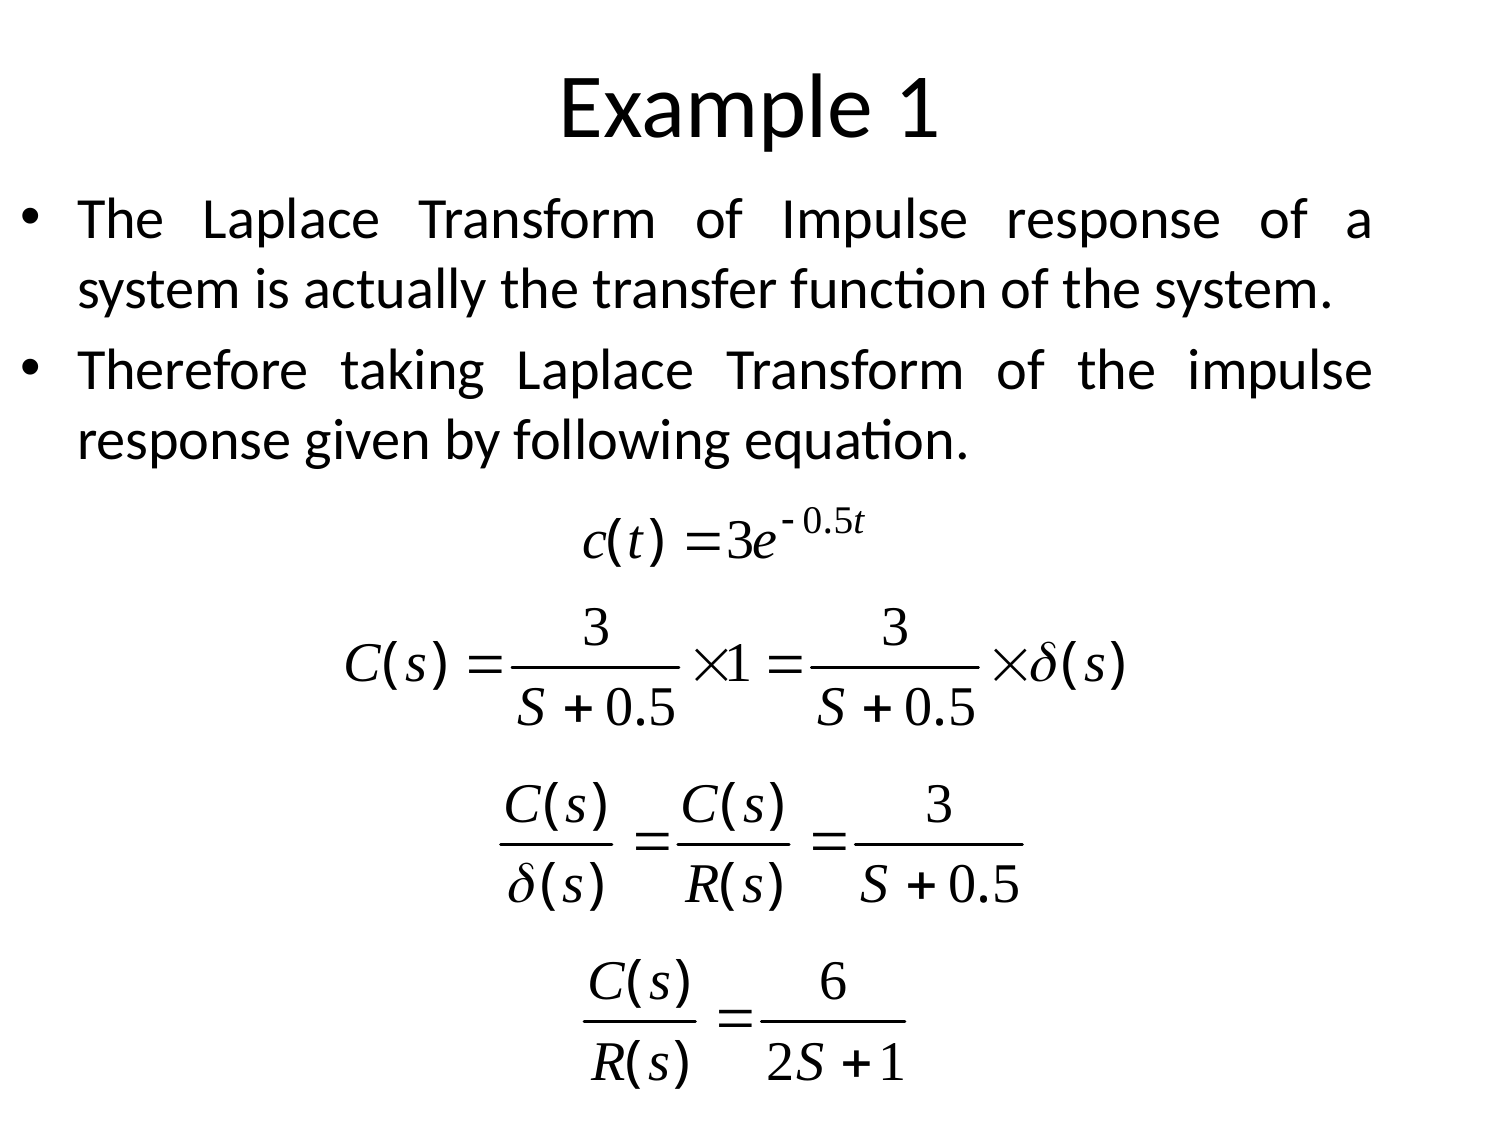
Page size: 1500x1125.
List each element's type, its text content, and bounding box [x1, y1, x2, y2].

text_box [572, 940, 922, 1098]
title Example 1 [75, 7, 1425, 195]
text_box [489, 763, 1035, 921]
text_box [572, 491, 877, 576]
list The Laplace Transform of Impulse response of a system is actually the transfer function of the system. Therefore taking Laplace Transform of the impulse response given by following equation. [5, 172, 1390, 916]
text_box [334, 585, 1139, 744]
